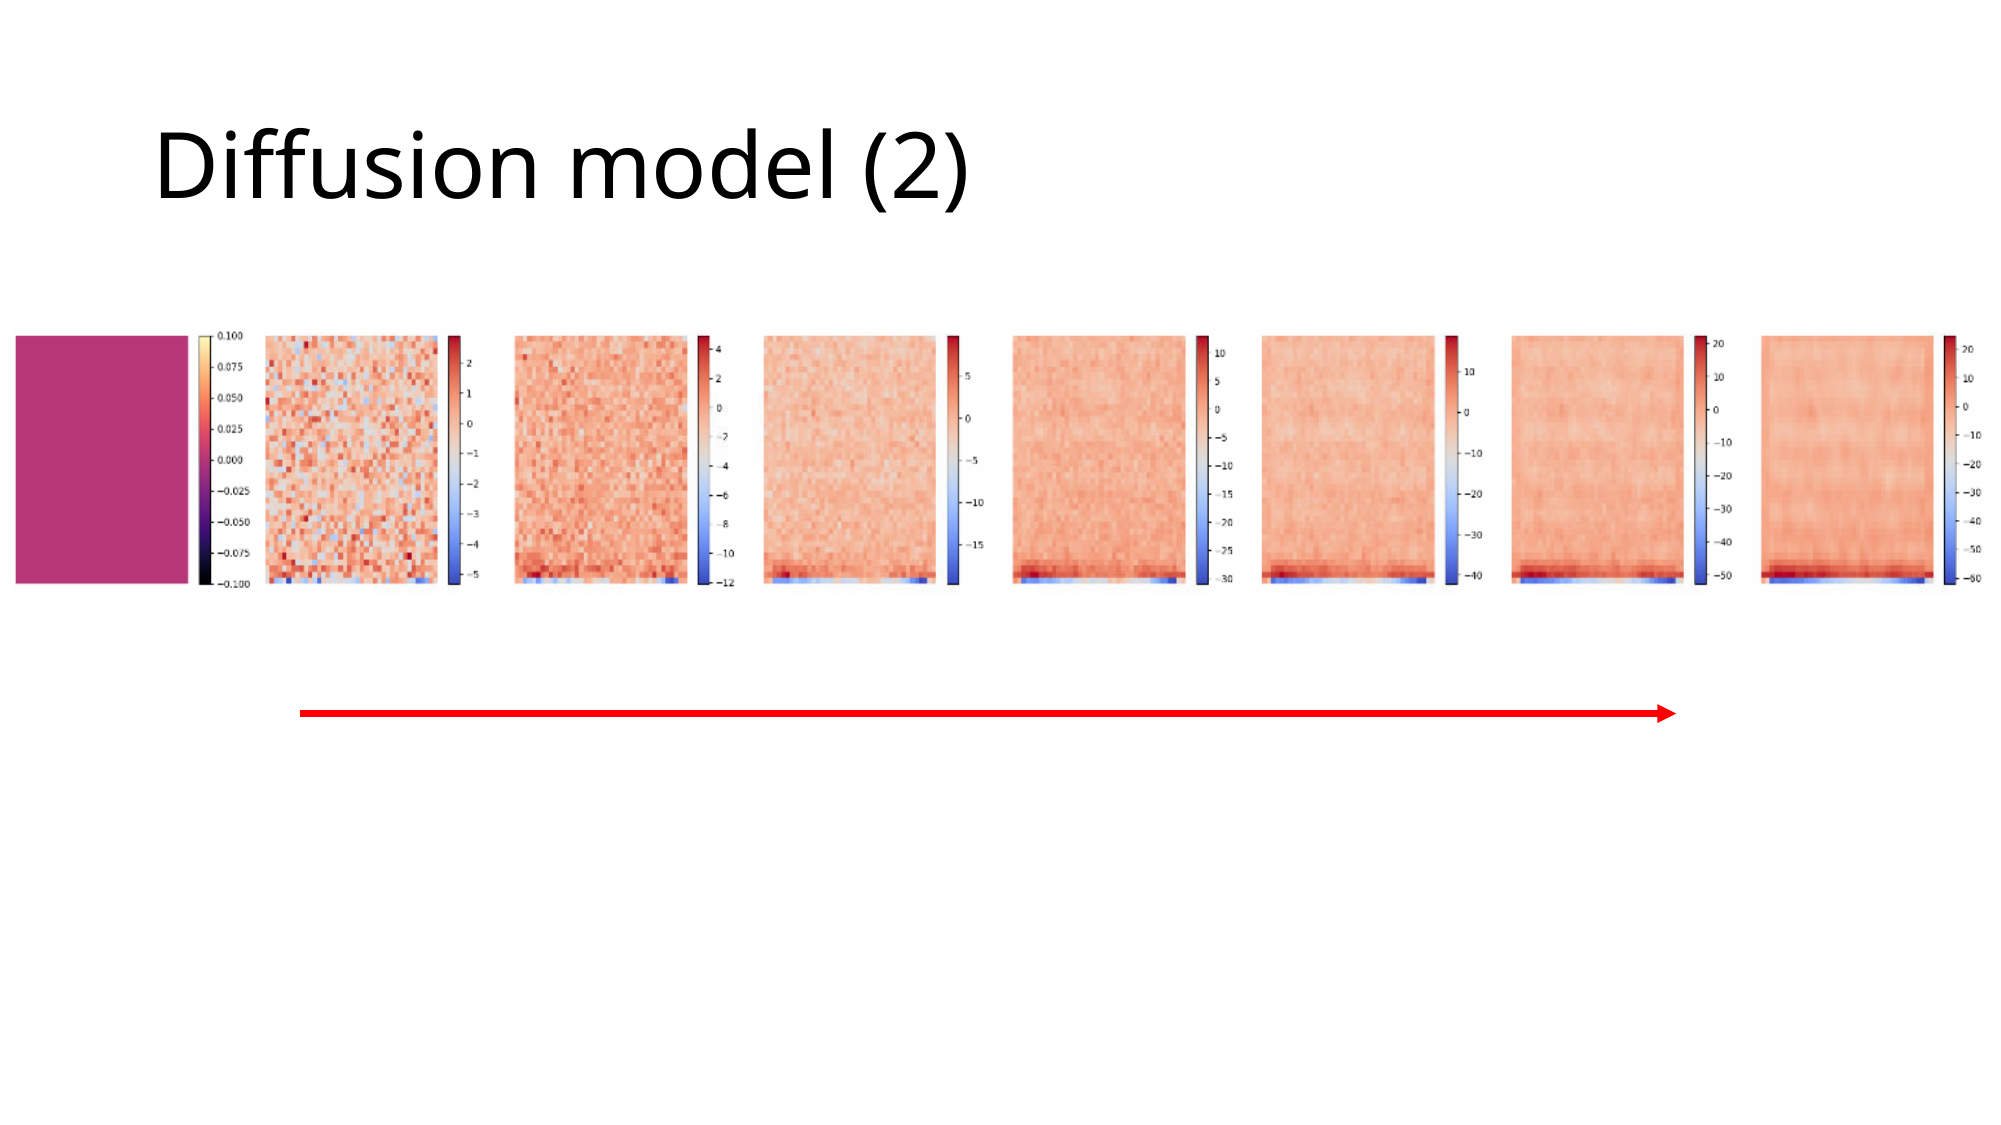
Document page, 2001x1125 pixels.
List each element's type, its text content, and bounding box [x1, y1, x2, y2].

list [12, 329, 1988, 595]
title Diffusion model (2) [137, 59, 1863, 278]
